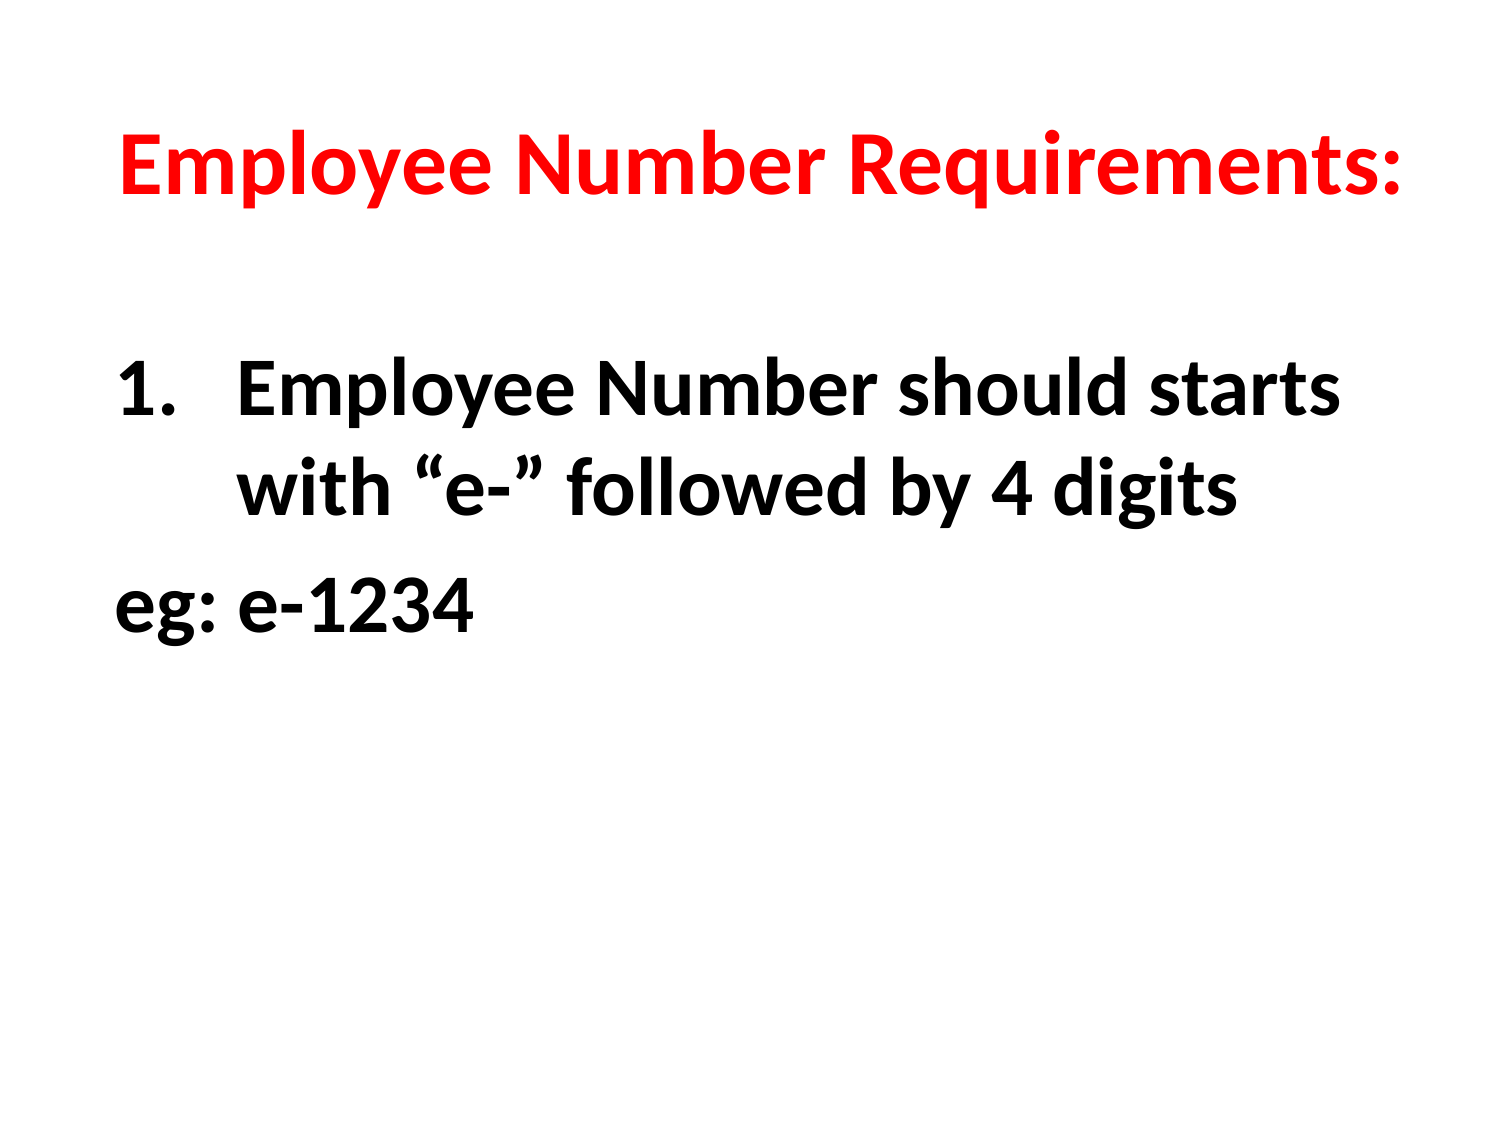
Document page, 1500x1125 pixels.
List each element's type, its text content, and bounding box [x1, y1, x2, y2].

subtitle Employee Number should starts with “e-” followed by 4 digits eg: e-1234 [99, 324, 1475, 1050]
title Employee Number Requirements: [62, 37, 1463, 279]
